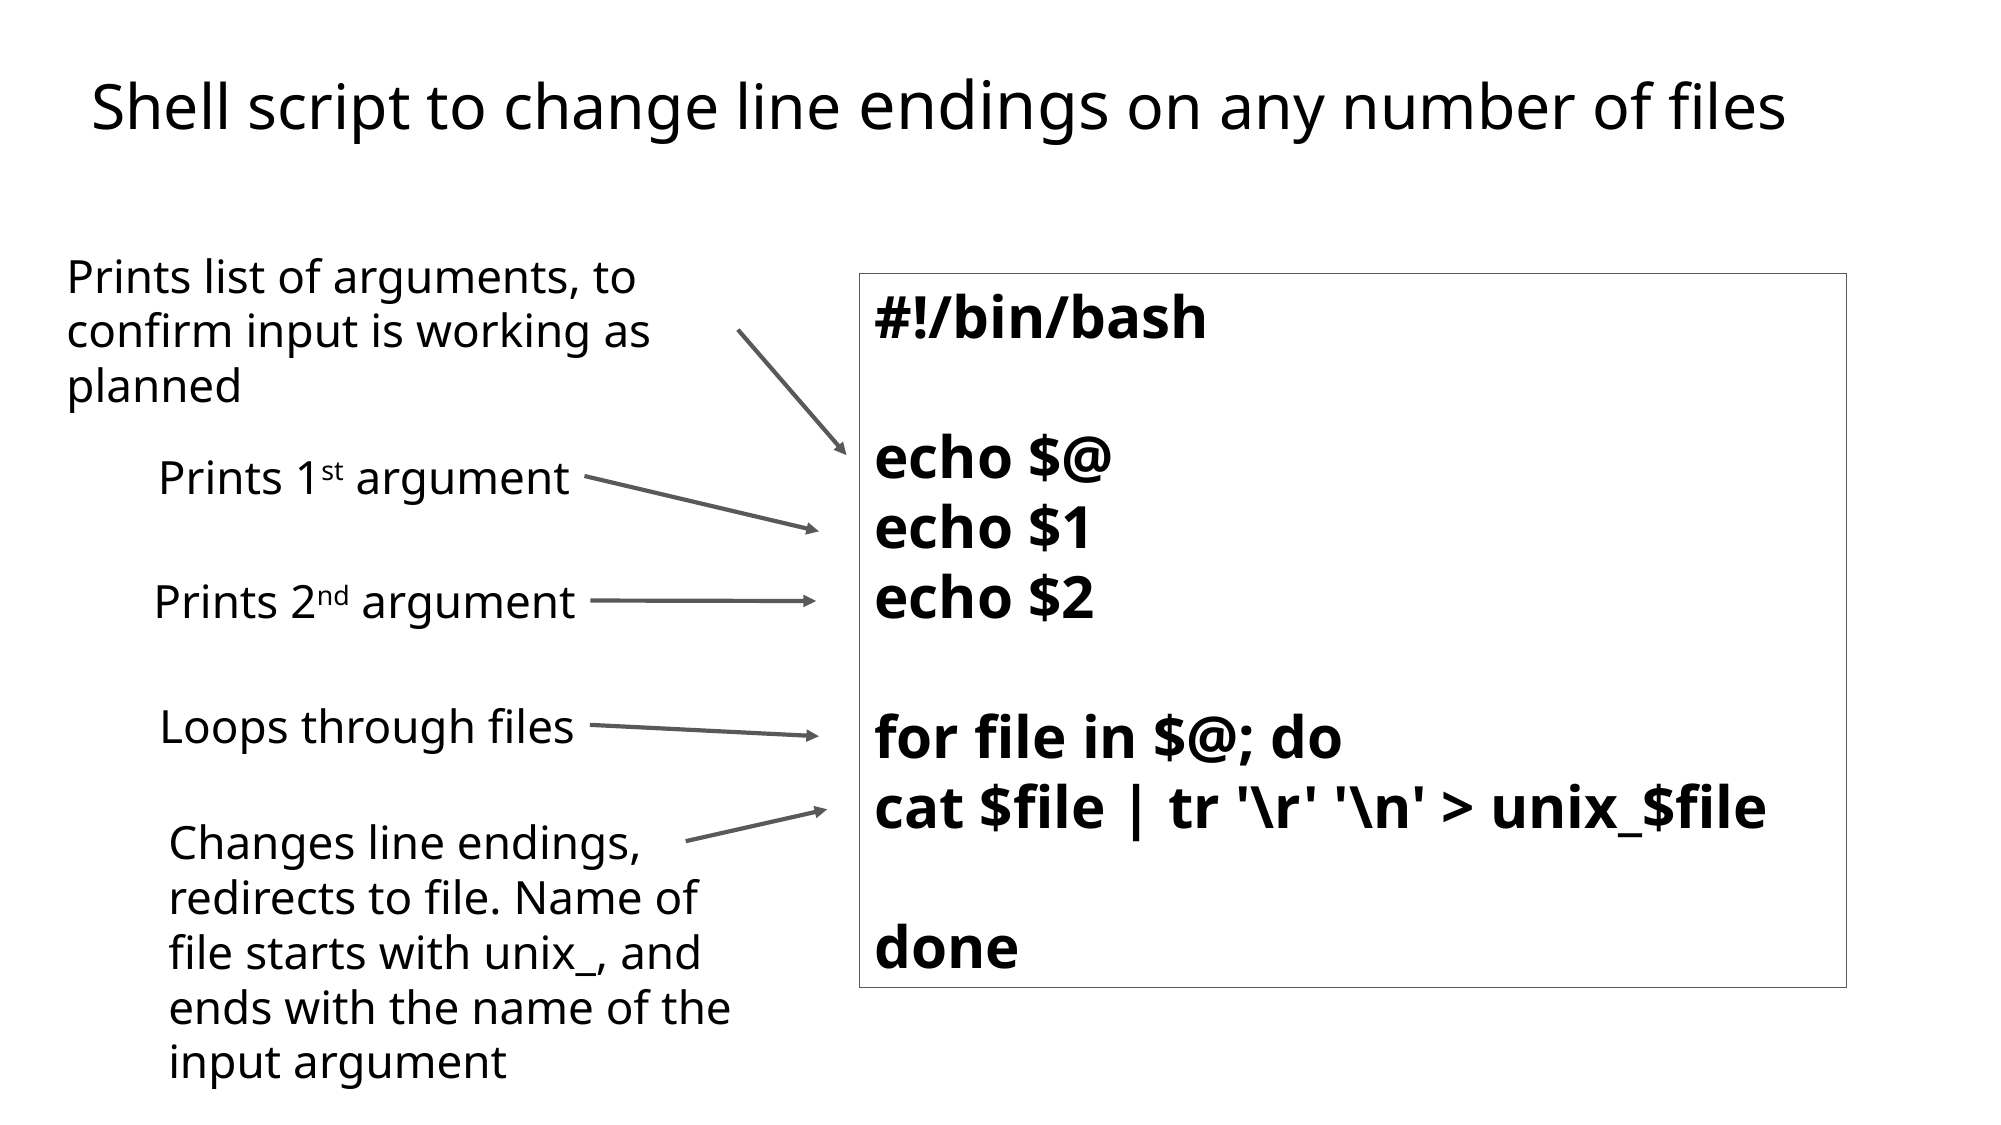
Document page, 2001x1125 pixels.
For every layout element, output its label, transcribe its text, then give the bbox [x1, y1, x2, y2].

text_box Loops through files [144, 690, 590, 760]
text_box Prints list of arguments, to confirm input is working as planned [51, 239, 738, 420]
text_box Prints 1st argument [143, 441, 585, 511]
text_box Changes line endings, redirects to file. Name of file starts with unix_, and ends with the name of the input argument [153, 805, 765, 1096]
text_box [580, 725, 819, 737]
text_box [574, 476, 819, 532]
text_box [685, 809, 828, 842]
text_box #!/bin/bash echo $@ echo $1 echo $2 for file in $@; do cat $file | tr '\r' '\n' > unix_$file done [859, 273, 1847, 988]
text_box Shell script to change line endings on any number of files [76, 55, 1803, 151]
text_box Prints 2nd argument [138, 565, 591, 636]
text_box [737, 330, 847, 456]
